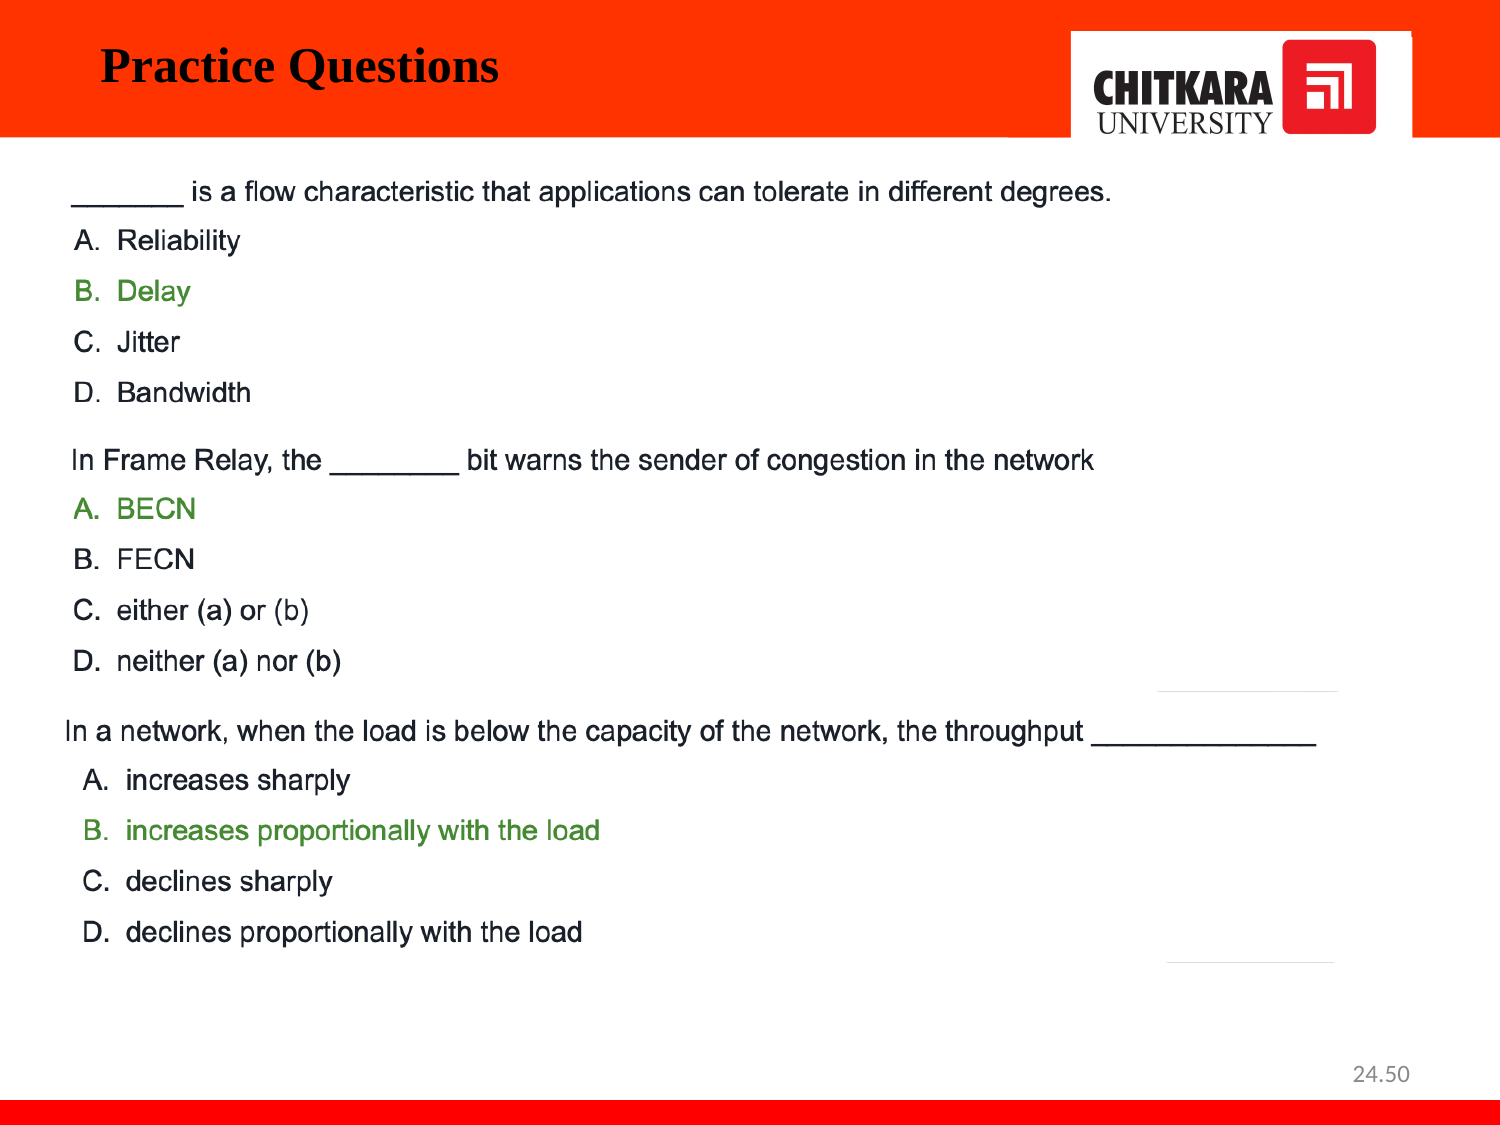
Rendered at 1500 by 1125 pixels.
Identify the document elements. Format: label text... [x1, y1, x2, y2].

picture [65, 433, 1341, 692]
picture [62, 162, 1338, 421]
text_box 24.50 [1074, 1042, 1425, 1103]
picture [1074, 37, 1391, 138]
text_box Practice Questions [24, 24, 575, 100]
picture [58, 704, 1335, 963]
